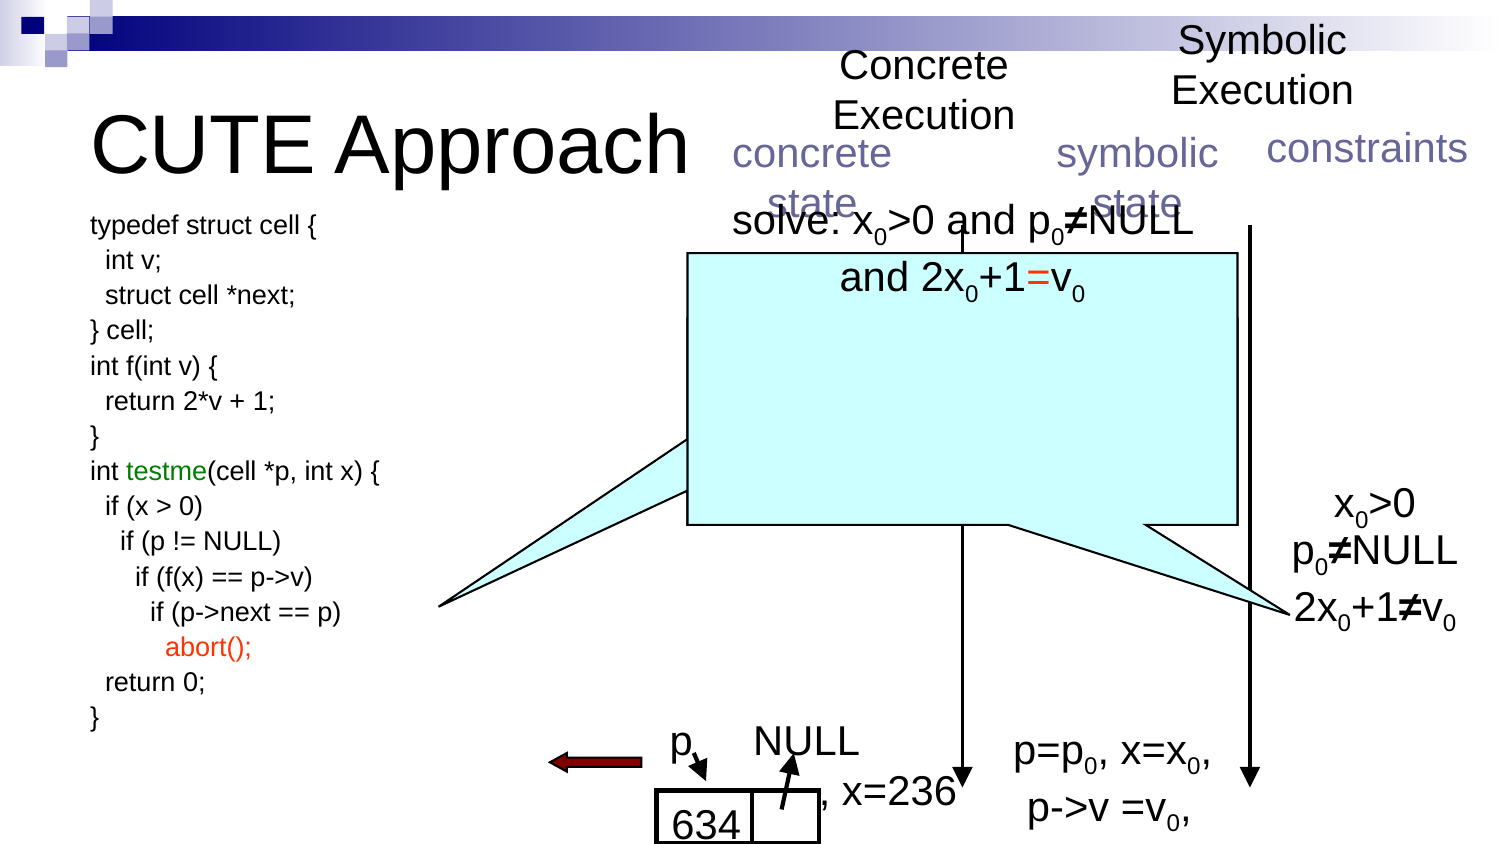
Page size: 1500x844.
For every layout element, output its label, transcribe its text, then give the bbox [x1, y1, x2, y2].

text_box x0>0 [1254, 468, 1500, 515]
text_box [549, 705, 1257, 844]
text_box solve: x0>0 and p0≠NULL and 2x0+1=v0 [966, 253, 1245, 601]
text_box Concrete Execution [799, 30, 1049, 112]
title CUTE Approach [1049, 56, 1425, 112]
text_box solve: x0>0 and p0≠NULL and 2x0+1=v0 [687, 253, 958, 525]
text_box p0≠NULL [1254, 515, 1500, 565]
text_box [438, 439, 687, 607]
title CUTE Approach [738, 214, 1425, 225]
text_box 2x0+1≠v0 [1254, 571, 1500, 621]
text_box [699, 113, 1485, 206]
text_box Symbolic Execution [1137, 5, 1388, 92]
title CUTE Approach [75, 56, 799, 206]
list typedef struct cell { int v; struct cell *next; } cell; int f(int v) { return 2*v + 1; } int testme(cell *p, int x) { if (x > 0) if (p != NULL) if (f(x) == p->v) if (p->next == p) abort(); return 0; } [75, 206, 738, 685]
text_box solve: x0>0 and p0≠NULL and 2x0+1=v0 [1254, 592, 1290, 615]
